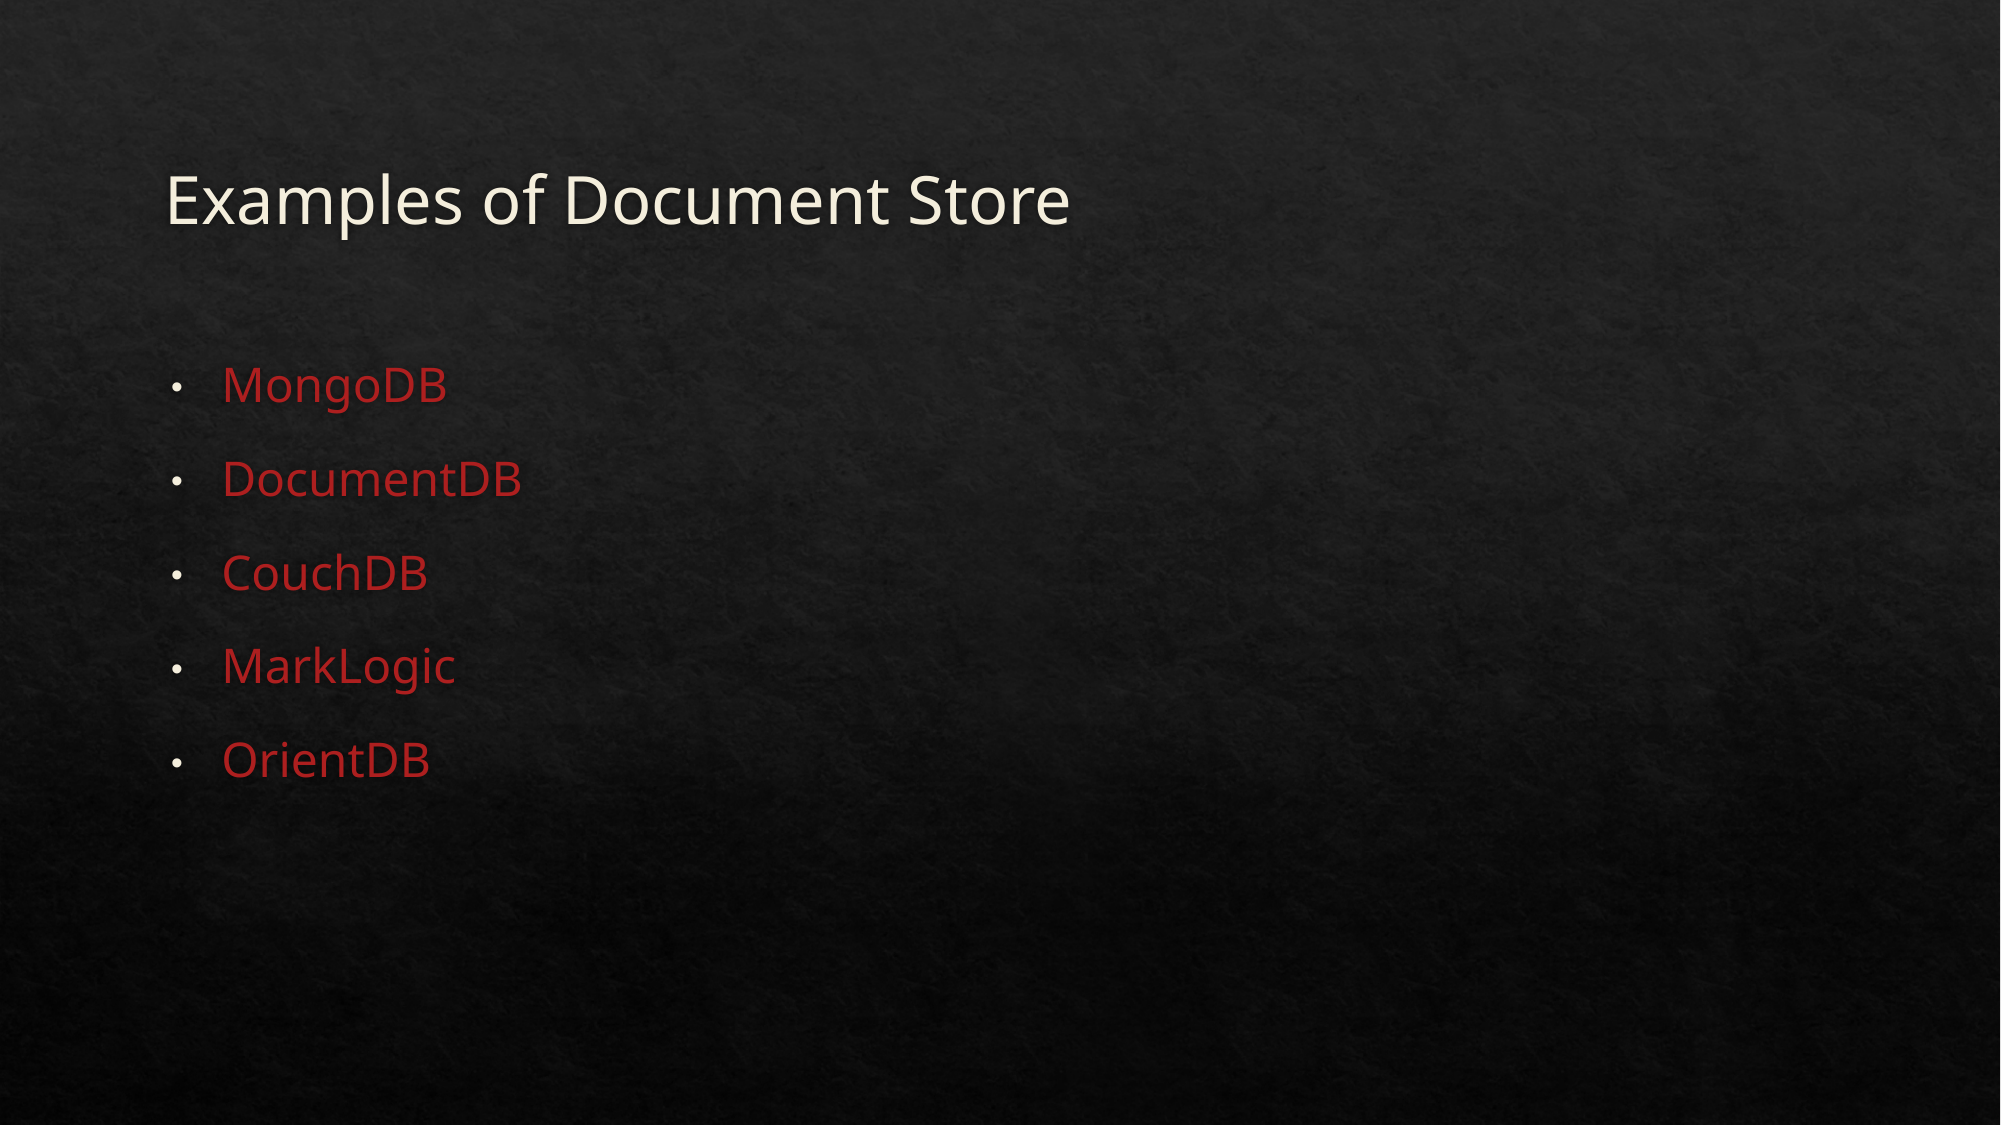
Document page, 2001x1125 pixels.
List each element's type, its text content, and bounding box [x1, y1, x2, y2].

list MongoDB DocumentDB CouchDB MarkLogic OrientDB [149, 340, 1849, 950]
title Examples of Document Store [149, 99, 1849, 307]
